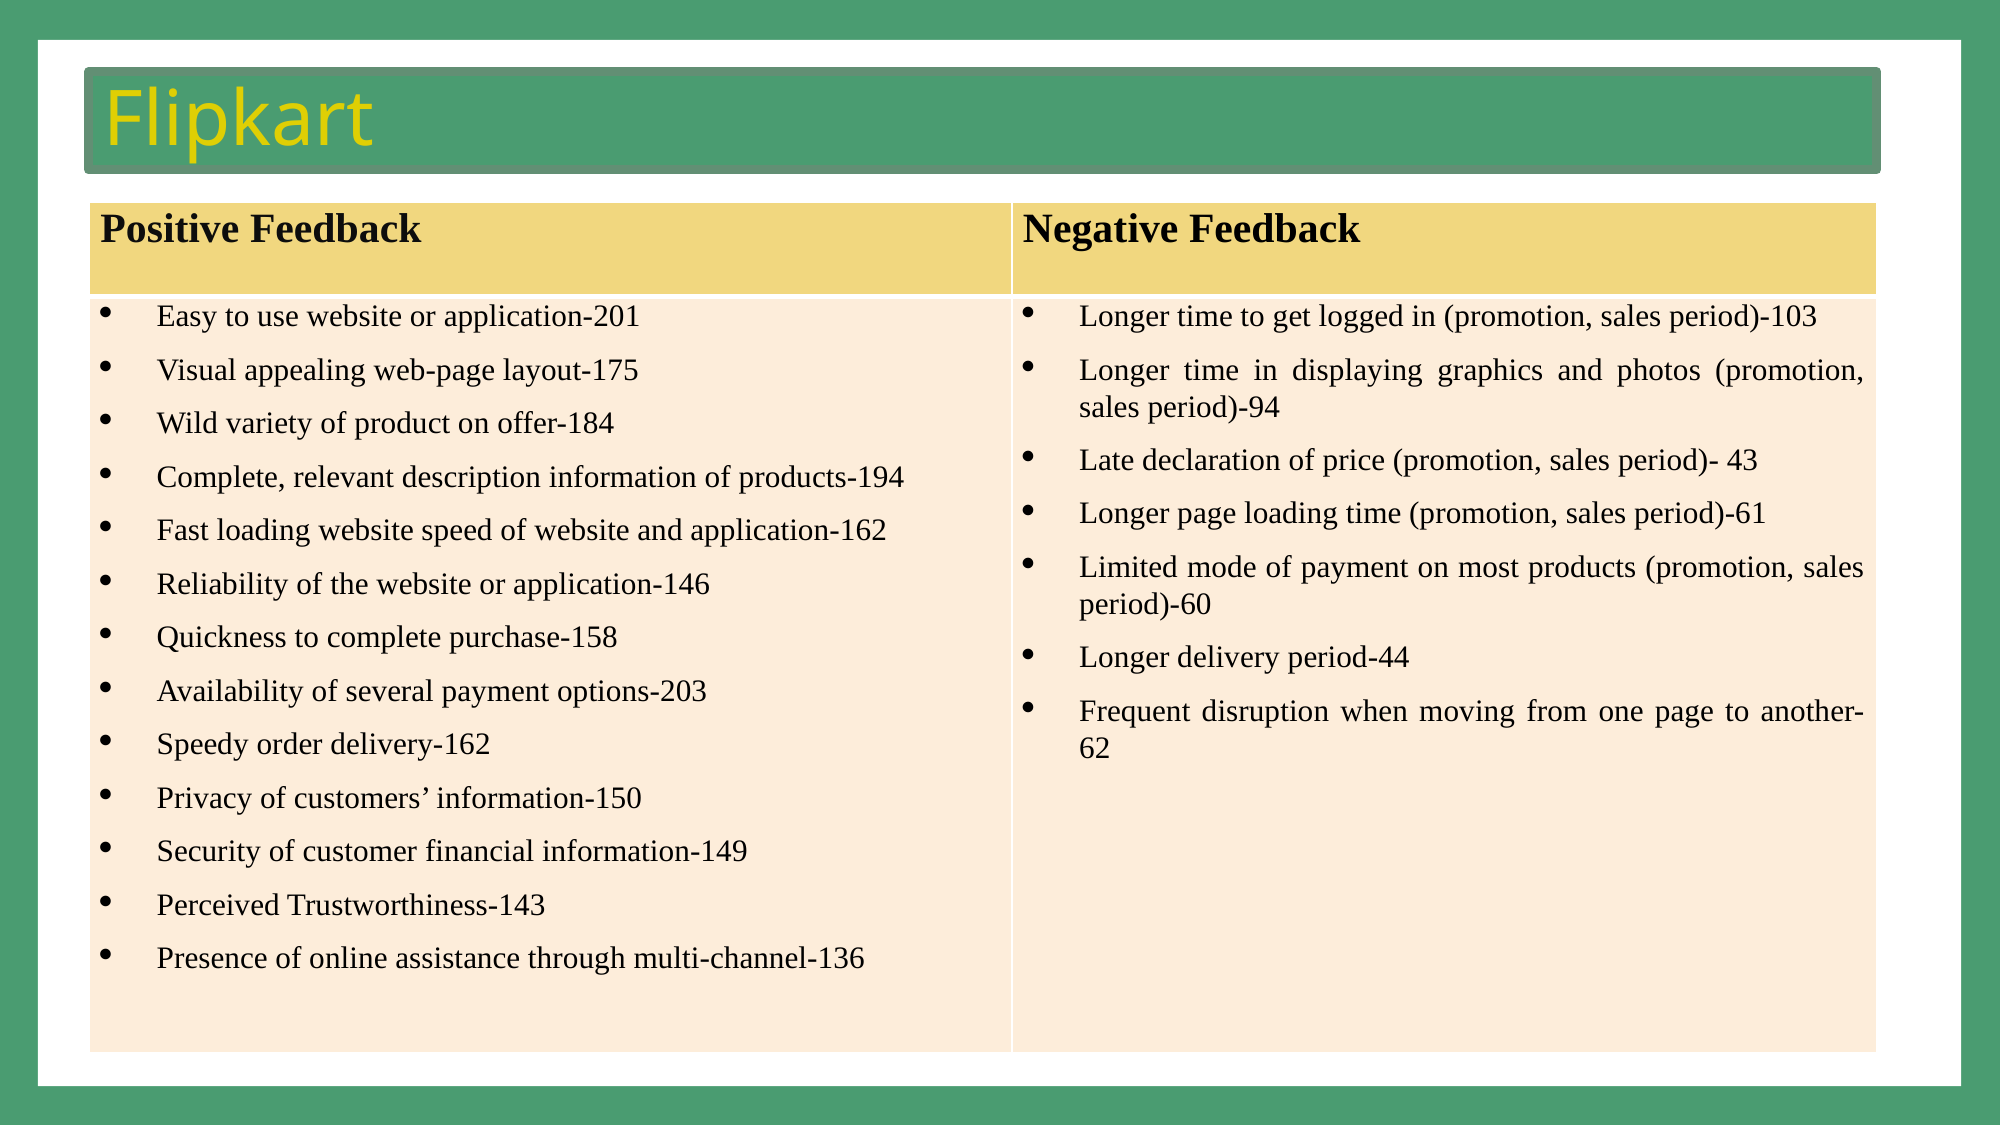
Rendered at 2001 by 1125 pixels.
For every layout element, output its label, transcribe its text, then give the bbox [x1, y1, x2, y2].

title Flipkart [84, 67, 1881, 174]
table_cell Easy to use website or application-201 Visual appealing web-page layout-175 Wild variety of product on offer-184 Complete, relevant description information of products-194 Fast loading website speed of website and application-162 Reliability of the website or application-146 Quickness to complete purchase-158 Availability of several payment options-203 Speedy order delivery-162 Privacy of customers’ information-150 Security of customer financial information-149 Perceived Trustworthiness-143 Presence of online assistance through multi-channel-136 [90, 299, 1011, 1052]
table_header Negative Feedback [1013, 203, 1876, 294]
table_header Positive Feedback [90, 203, 1011, 294]
table_cell Longer time to get logged in (promotion, sales period)-103 Longer time in displaying graphics and photos (promotion, sales period)-94 Late declaration of price (promotion, sales period)- 43 Longer page loading time (promotion, sales period)-61 Limited mode of payment on most products (promotion, sales period)-60 Longer delivery period-44 Frequent disruption when moving from one page to another-62 [1013, 299, 1876, 1052]
